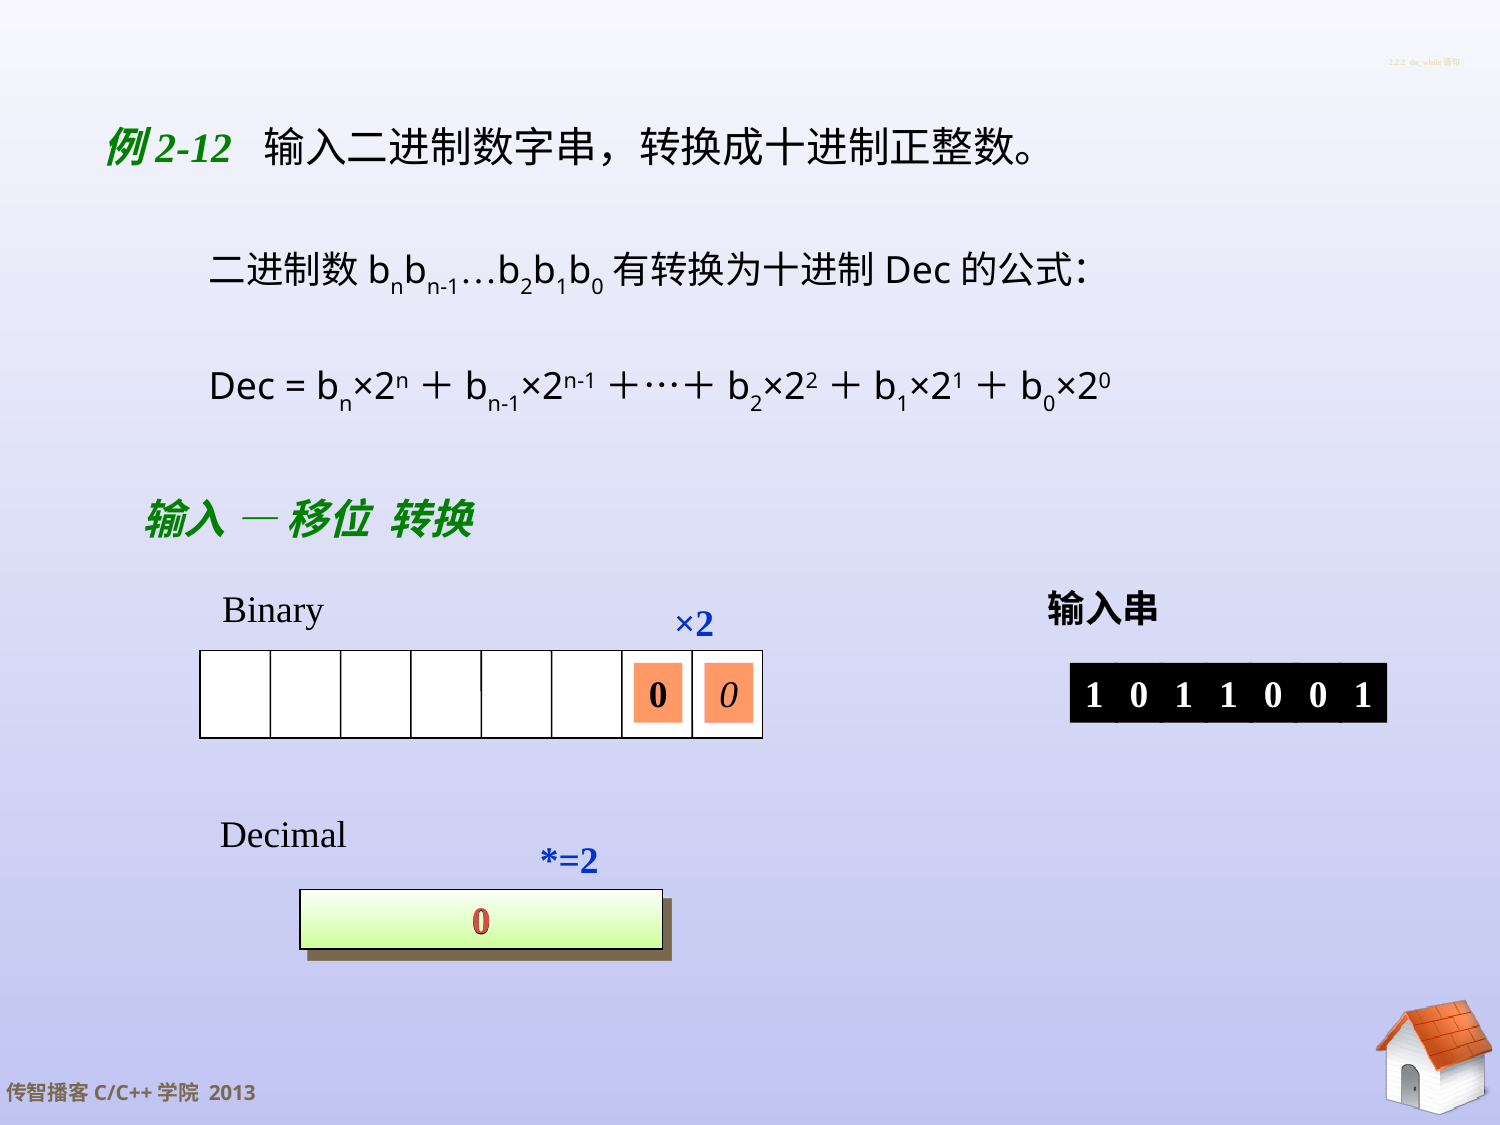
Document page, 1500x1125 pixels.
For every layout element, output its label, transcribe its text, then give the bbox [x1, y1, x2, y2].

text_box 0 [1293, 662, 1343, 723]
text_box 输入 — 移位 转换 [127, 485, 488, 551]
text_box 输入串 [1032, 577, 1176, 638]
text_box 例2-12 输入二进制数字串，转换成十进制正整数。 [88, 113, 1072, 178]
text_box 1 [1208, 662, 1249, 723]
text_box 1 [1069, 662, 1114, 723]
text_box 二进制数bnbn-1…b2b1b0有转换为十进制Dec的公式： Dec = bn×2n＋bn-1×2n-1＋…＋b2×22＋b1×21＋b0×20 [193, 174, 1338, 423]
text_box 1 [1343, 662, 1388, 723]
text_box 1 [1164, 662, 1208, 723]
text_box 0 [1114, 662, 1164, 723]
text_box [205, 802, 663, 950]
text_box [199, 577, 763, 738]
text_box 0 [1249, 662, 1293, 723]
title 2.2.2 do_while语句 [1262, 24, 1475, 100]
picture [1374, 987, 1493, 1125]
